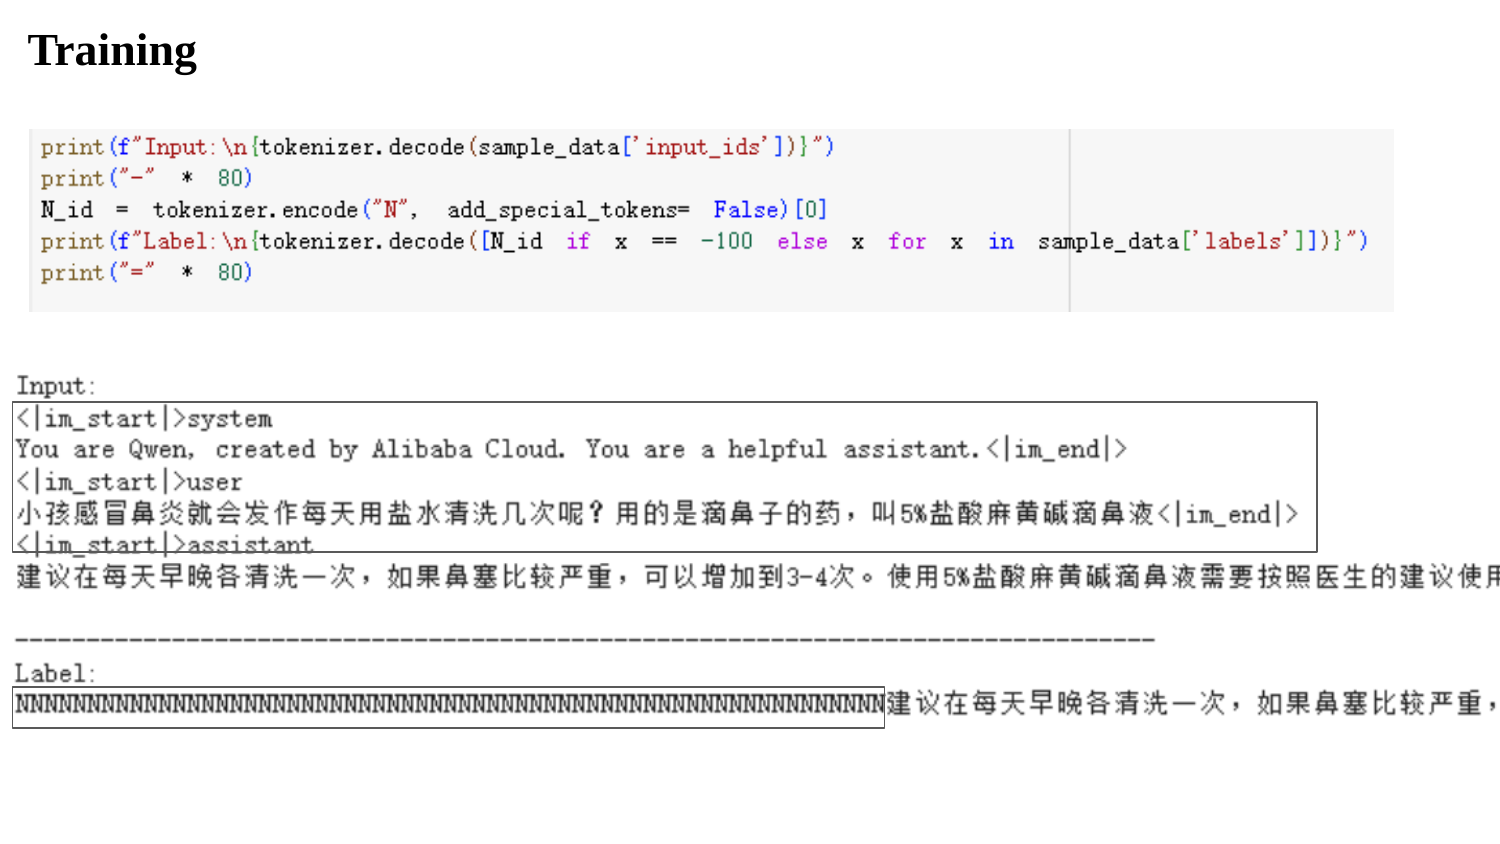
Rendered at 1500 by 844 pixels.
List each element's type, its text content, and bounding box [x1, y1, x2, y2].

text_box Training [12, 15, 1411, 91]
picture [12, 367, 1500, 729]
picture [29, 129, 1394, 312]
